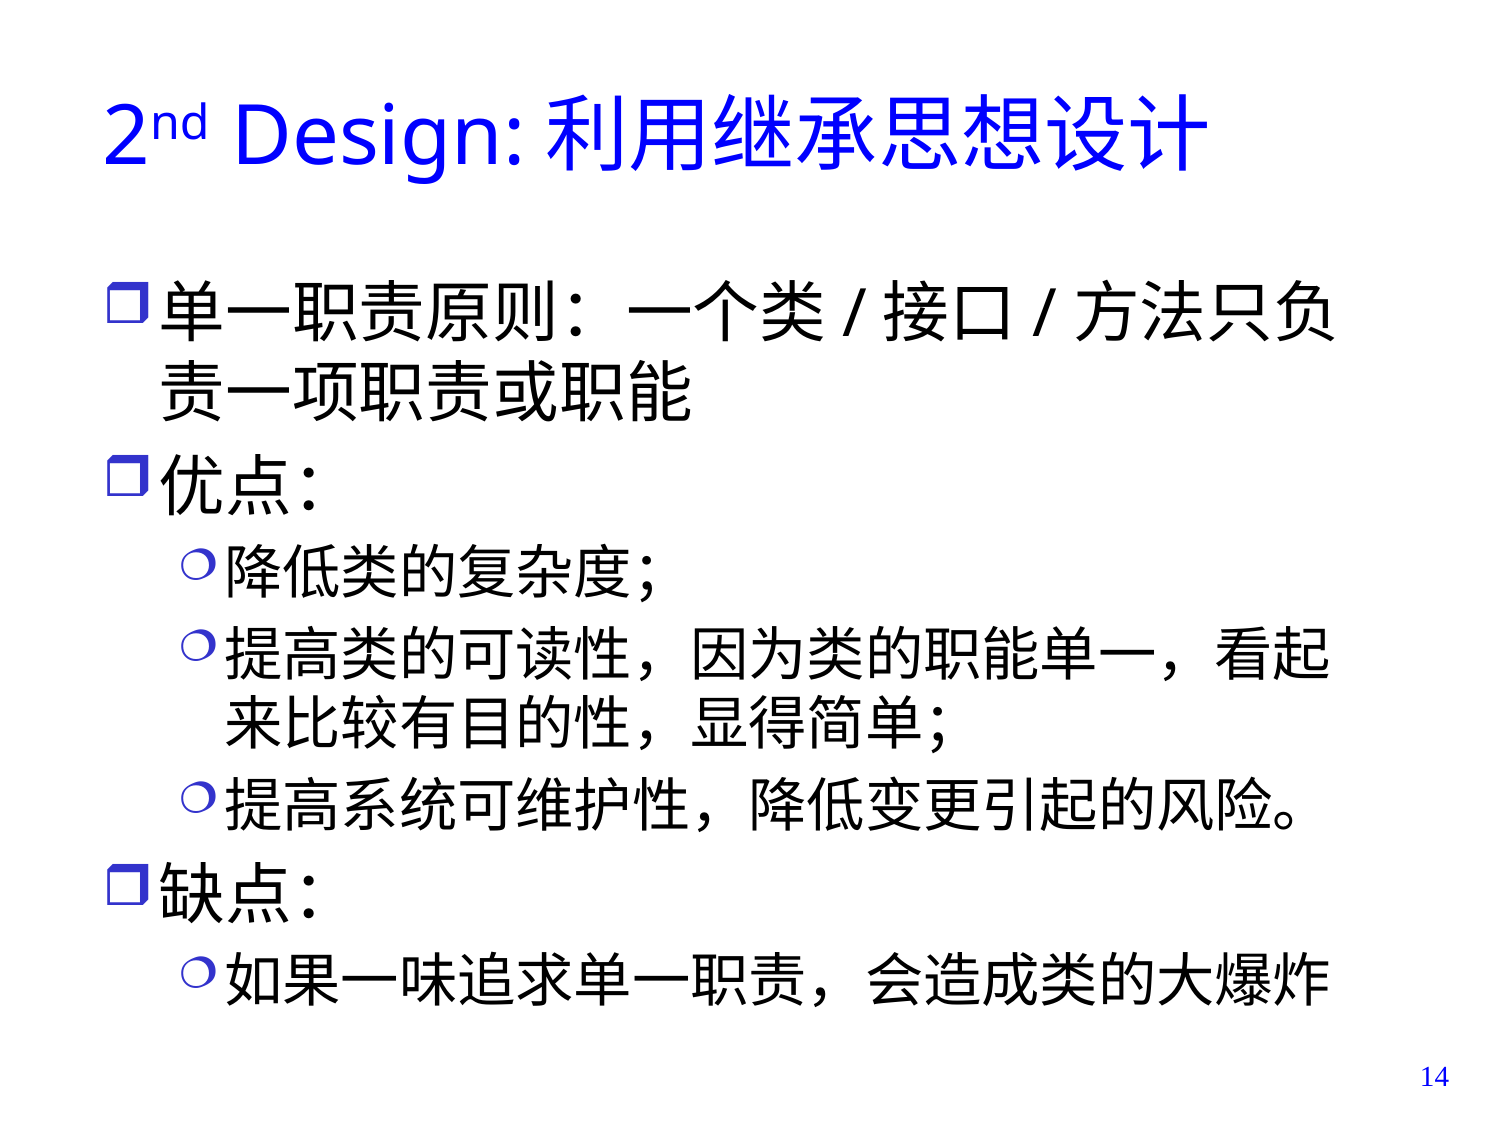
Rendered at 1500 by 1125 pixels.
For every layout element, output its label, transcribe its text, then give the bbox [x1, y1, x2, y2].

slide_number 14 [1364, 1049, 1465, 1125]
list 单一职责原则：一个类/接口/方法只负责一项职责或职能 优点： 降低类的复杂度； 提高类的可读性，因为类的职能单一，看起来比较有目的性，显得简单； 提高系统可维护性，降低变更引起的风险。 缺点： 如果一味追求单一职责，会造成类的大爆炸 [87, 262, 1363, 1025]
title 2nd Design:利用继承思想设计 [87, 37, 1363, 225]
